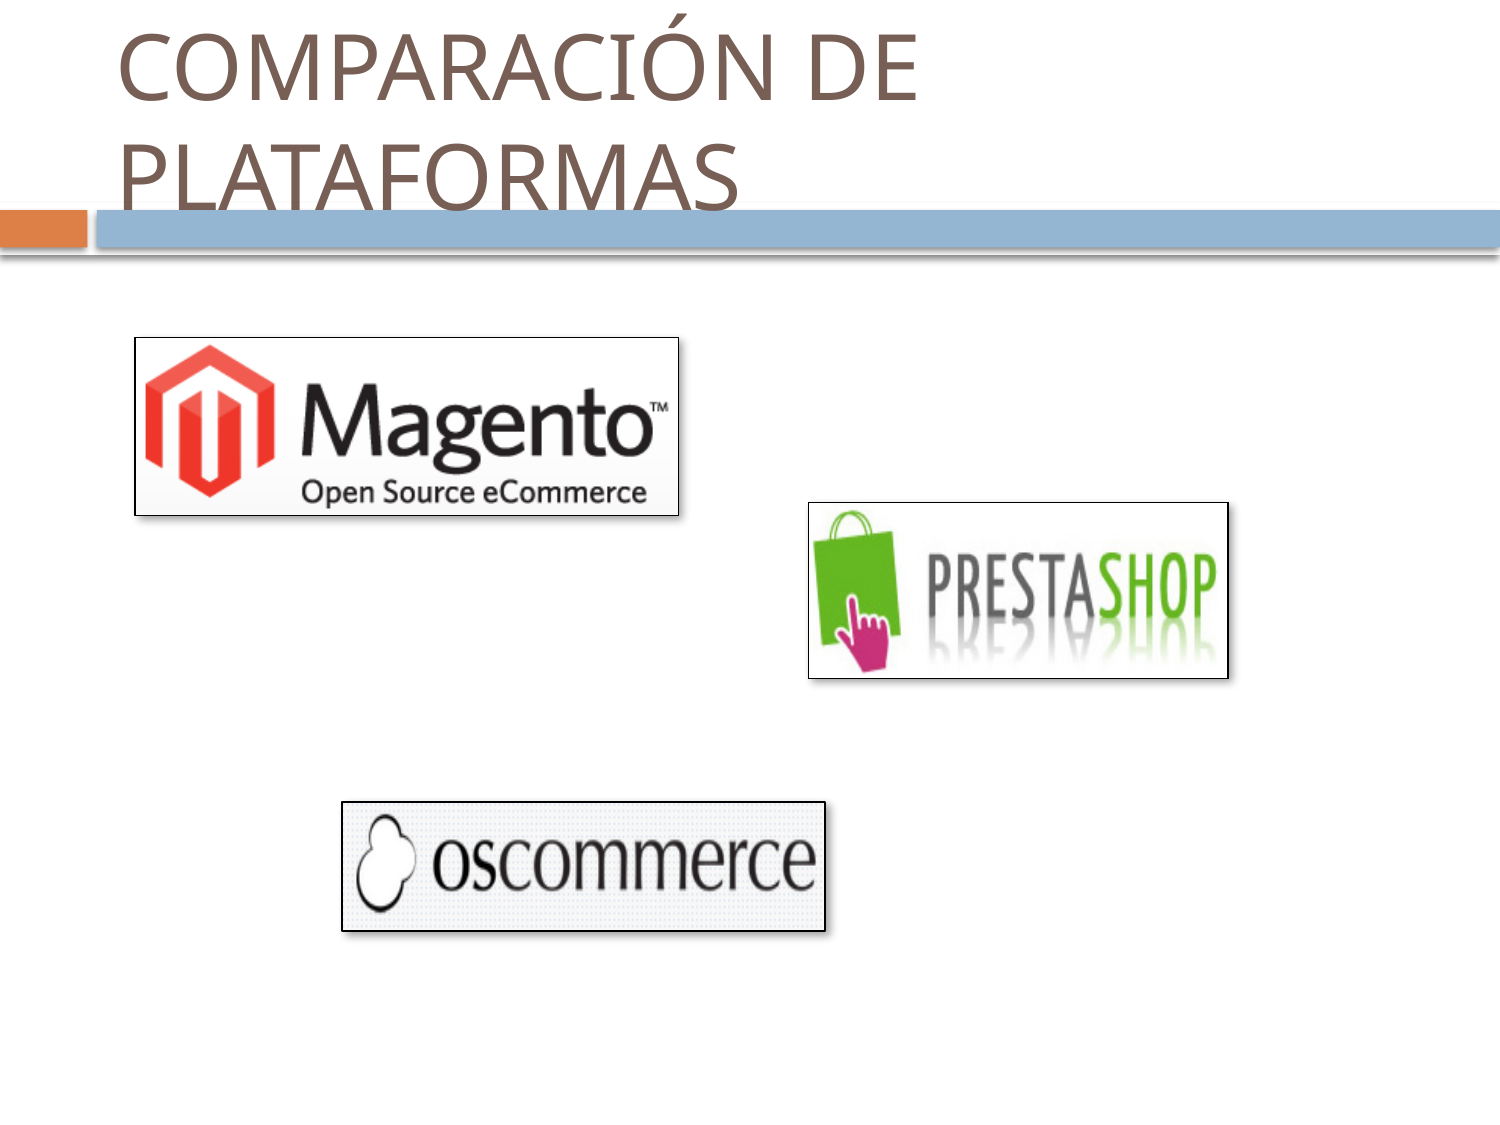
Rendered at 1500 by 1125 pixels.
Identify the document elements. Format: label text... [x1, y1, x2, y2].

picture [808, 503, 1228, 678]
title COMPARACIÓN DE PLATAFORMAS [100, 37, 1438, 200]
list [135, 337, 679, 515]
picture [343, 802, 825, 930]
